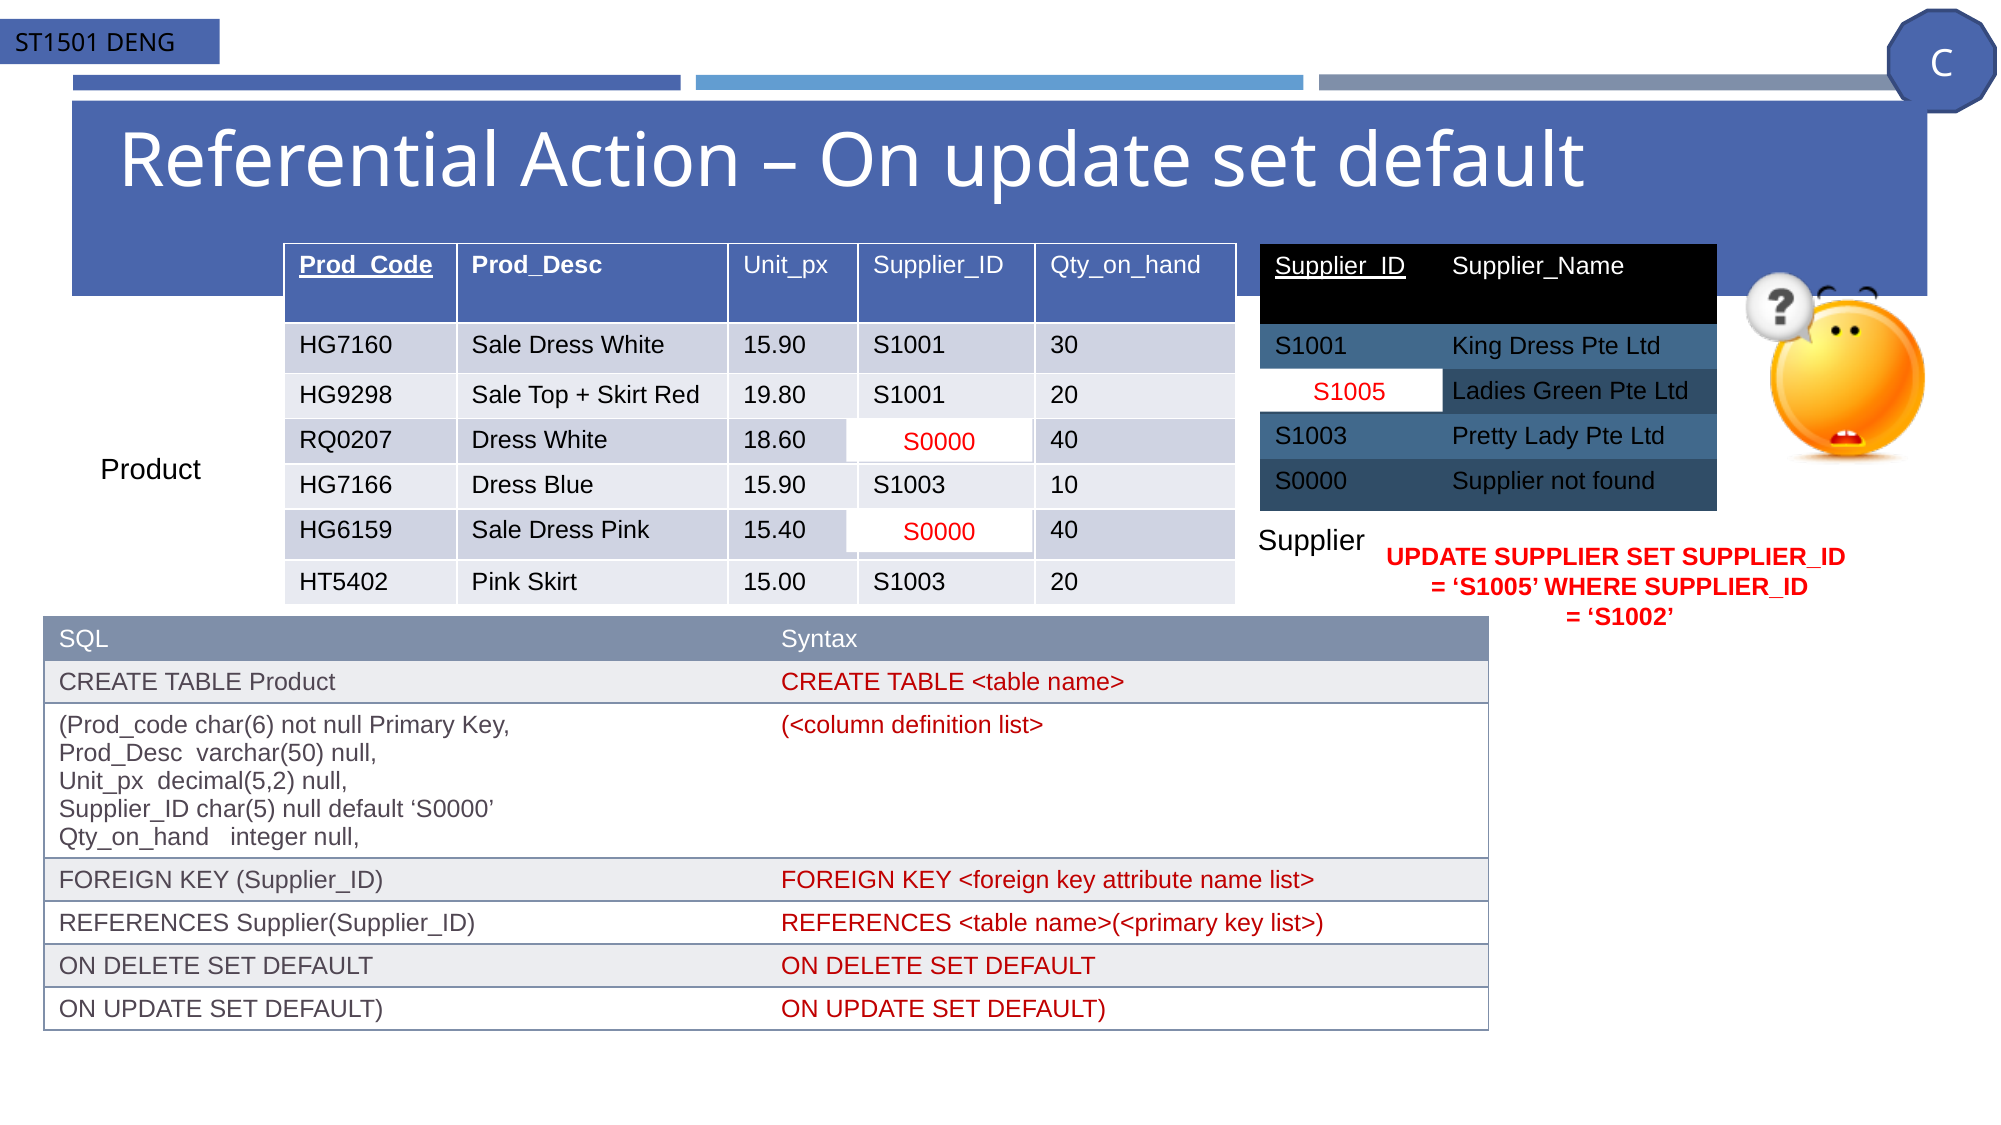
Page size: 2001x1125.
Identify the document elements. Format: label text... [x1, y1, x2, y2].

table_header Supplier_Name [1437, 244, 1717, 324]
table_cell (Prod_code char(6) not null Primary Key, Prod_Desc varchar(50) null, Unit_px decimal(5,2) null, Supplier_ID char(5) null default ‘S0000’ Qty_on_hand integer null, [45, 704, 766, 857]
table_cell S1003 [859, 465, 1034, 507]
table_cell Sale Top + Skirt Red [458, 374, 727, 418]
table_cell Ladies Green Pte Ltd [1445, 369, 1717, 414]
text_box Supplier [1243, 513, 1381, 564]
table_cell Pink Skirt [458, 561, 727, 604]
table_cell Dress Blue [458, 465, 727, 508]
table_cell S1001 [859, 374, 1034, 416]
table_cell 20 [1036, 374, 1235, 418]
table_cell 18.60 [729, 419, 844, 463]
table_cell ON UPDATE SET DEFAULT) [45, 988, 766, 1029]
table_cell 15.90 [729, 465, 857, 508]
table_header Qty_on_hand [1036, 244, 1235, 322]
table_cell King Dress Pte Ltd [1437, 324, 1717, 369]
table_cell 40 [1036, 510, 1235, 559]
table_cell Pretty Lady Pte Ltd [1437, 414, 1717, 459]
table_cell REFERENCES <table name>(<primary key list>) [766, 902, 1488, 943]
table_cell HT5402 [285, 561, 456, 604]
table_cell HG9298 [285, 374, 456, 418]
table_cell HG6159 [285, 510, 456, 559]
table_header SQL [45, 618, 766, 659]
table_cell 20 [1036, 561, 1235, 604]
text_box S1005 [1254, 367, 1445, 414]
table_cell S1002 [859, 554, 1034, 559]
table_cell 19.80 [729, 374, 857, 418]
table_cell Supplier not found [1437, 459, 1717, 511]
table_cell Sale Dress White [458, 324, 727, 373]
table_header Supplier_ID [1260, 244, 1437, 324]
table_header Prod_Code [285, 244, 456, 322]
text_box Product [85, 443, 217, 494]
table_cell HG7160 [285, 324, 456, 373]
table_cell (<column definition list> [766, 704, 1488, 857]
table_cell S0000 [1260, 459, 1437, 511]
table_cell S1003 [859, 561, 1034, 604]
table_cell 30 [1036, 324, 1235, 373]
table_cell ON DELETE SET DEFAULT [766, 945, 1488, 986]
table_cell S1001 [1260, 324, 1437, 367]
text_box S0000 [844, 416, 1035, 464]
text_box UPDATE SUPPLIER SET SUPPLIER_ID = ‘S1005’ WHERE SUPPLIER_ID = ‘S1002’ [1311, 533, 1929, 638]
table_cell REFERENCES Supplier(Supplier_ID) [45, 902, 766, 943]
table_cell 15.00 [729, 561, 857, 604]
table_cell Dress White [458, 419, 727, 463]
table_cell 10 [1036, 465, 1235, 508]
table_cell S1003 [1260, 414, 1437, 459]
picture [1740, 268, 1942, 469]
table_cell 40 [1036, 419, 1235, 463]
table_cell S1001 [859, 324, 1034, 373]
table_cell ON DELETE SET DEFAULT [45, 945, 766, 986]
table_cell FOREIGN KEY <foreign key attribute name list> [766, 859, 1488, 900]
table_cell FOREIGN KEY (Supplier_ID) [45, 859, 766, 900]
table_cell ON UPDATE SET DEFAULT) [766, 988, 1488, 1029]
table_cell Sale Dress Pink [458, 510, 727, 559]
table_cell HG7166 [285, 465, 456, 508]
text_box S0000 [844, 507, 1035, 554]
title Referential Action – On update set default [103, 42, 1913, 209]
table_header Supplier_ID [859, 244, 1034, 322]
table_cell 15.90 [729, 324, 857, 373]
table_cell CREATE TABLE <table name> [766, 661, 1488, 702]
table_header Syntax [766, 618, 1488, 659]
table_cell 15.40 [729, 510, 857, 559]
table_cell CREATE TABLE Product [45, 661, 766, 702]
table_header Unit_px [729, 244, 857, 322]
table_header Prod_Desc [458, 244, 727, 322]
table_cell RQ0207 [285, 419, 456, 463]
